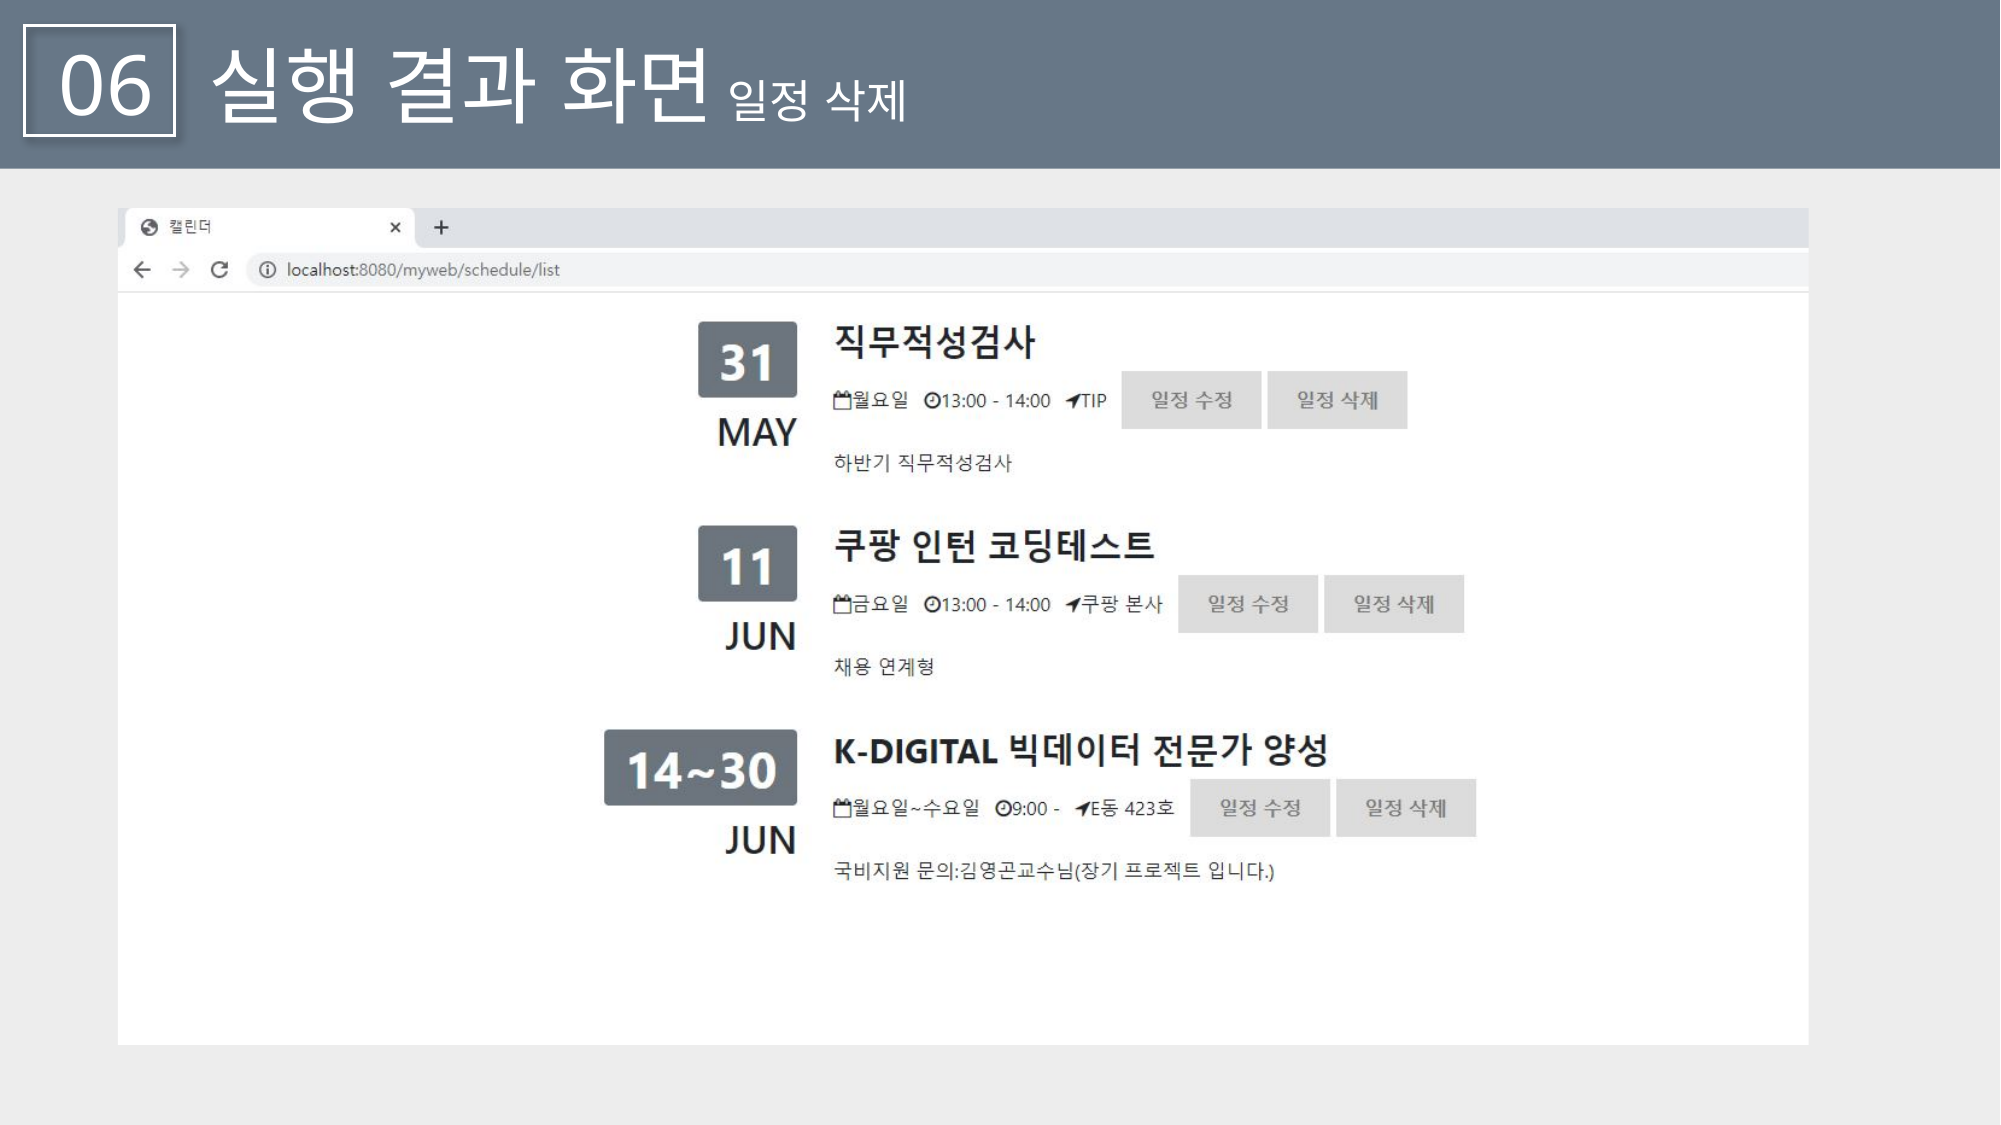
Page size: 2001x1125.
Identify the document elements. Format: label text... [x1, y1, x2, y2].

text_box 일정 삭제 [712, 65, 924, 135]
text_box 실행 결과 화면 [138, 26, 785, 142]
text_box [0, 0, 2000, 170]
text_box [23, 24, 176, 137]
picture [117, 208, 1809, 1045]
text_box 06 [43, 25, 169, 140]
